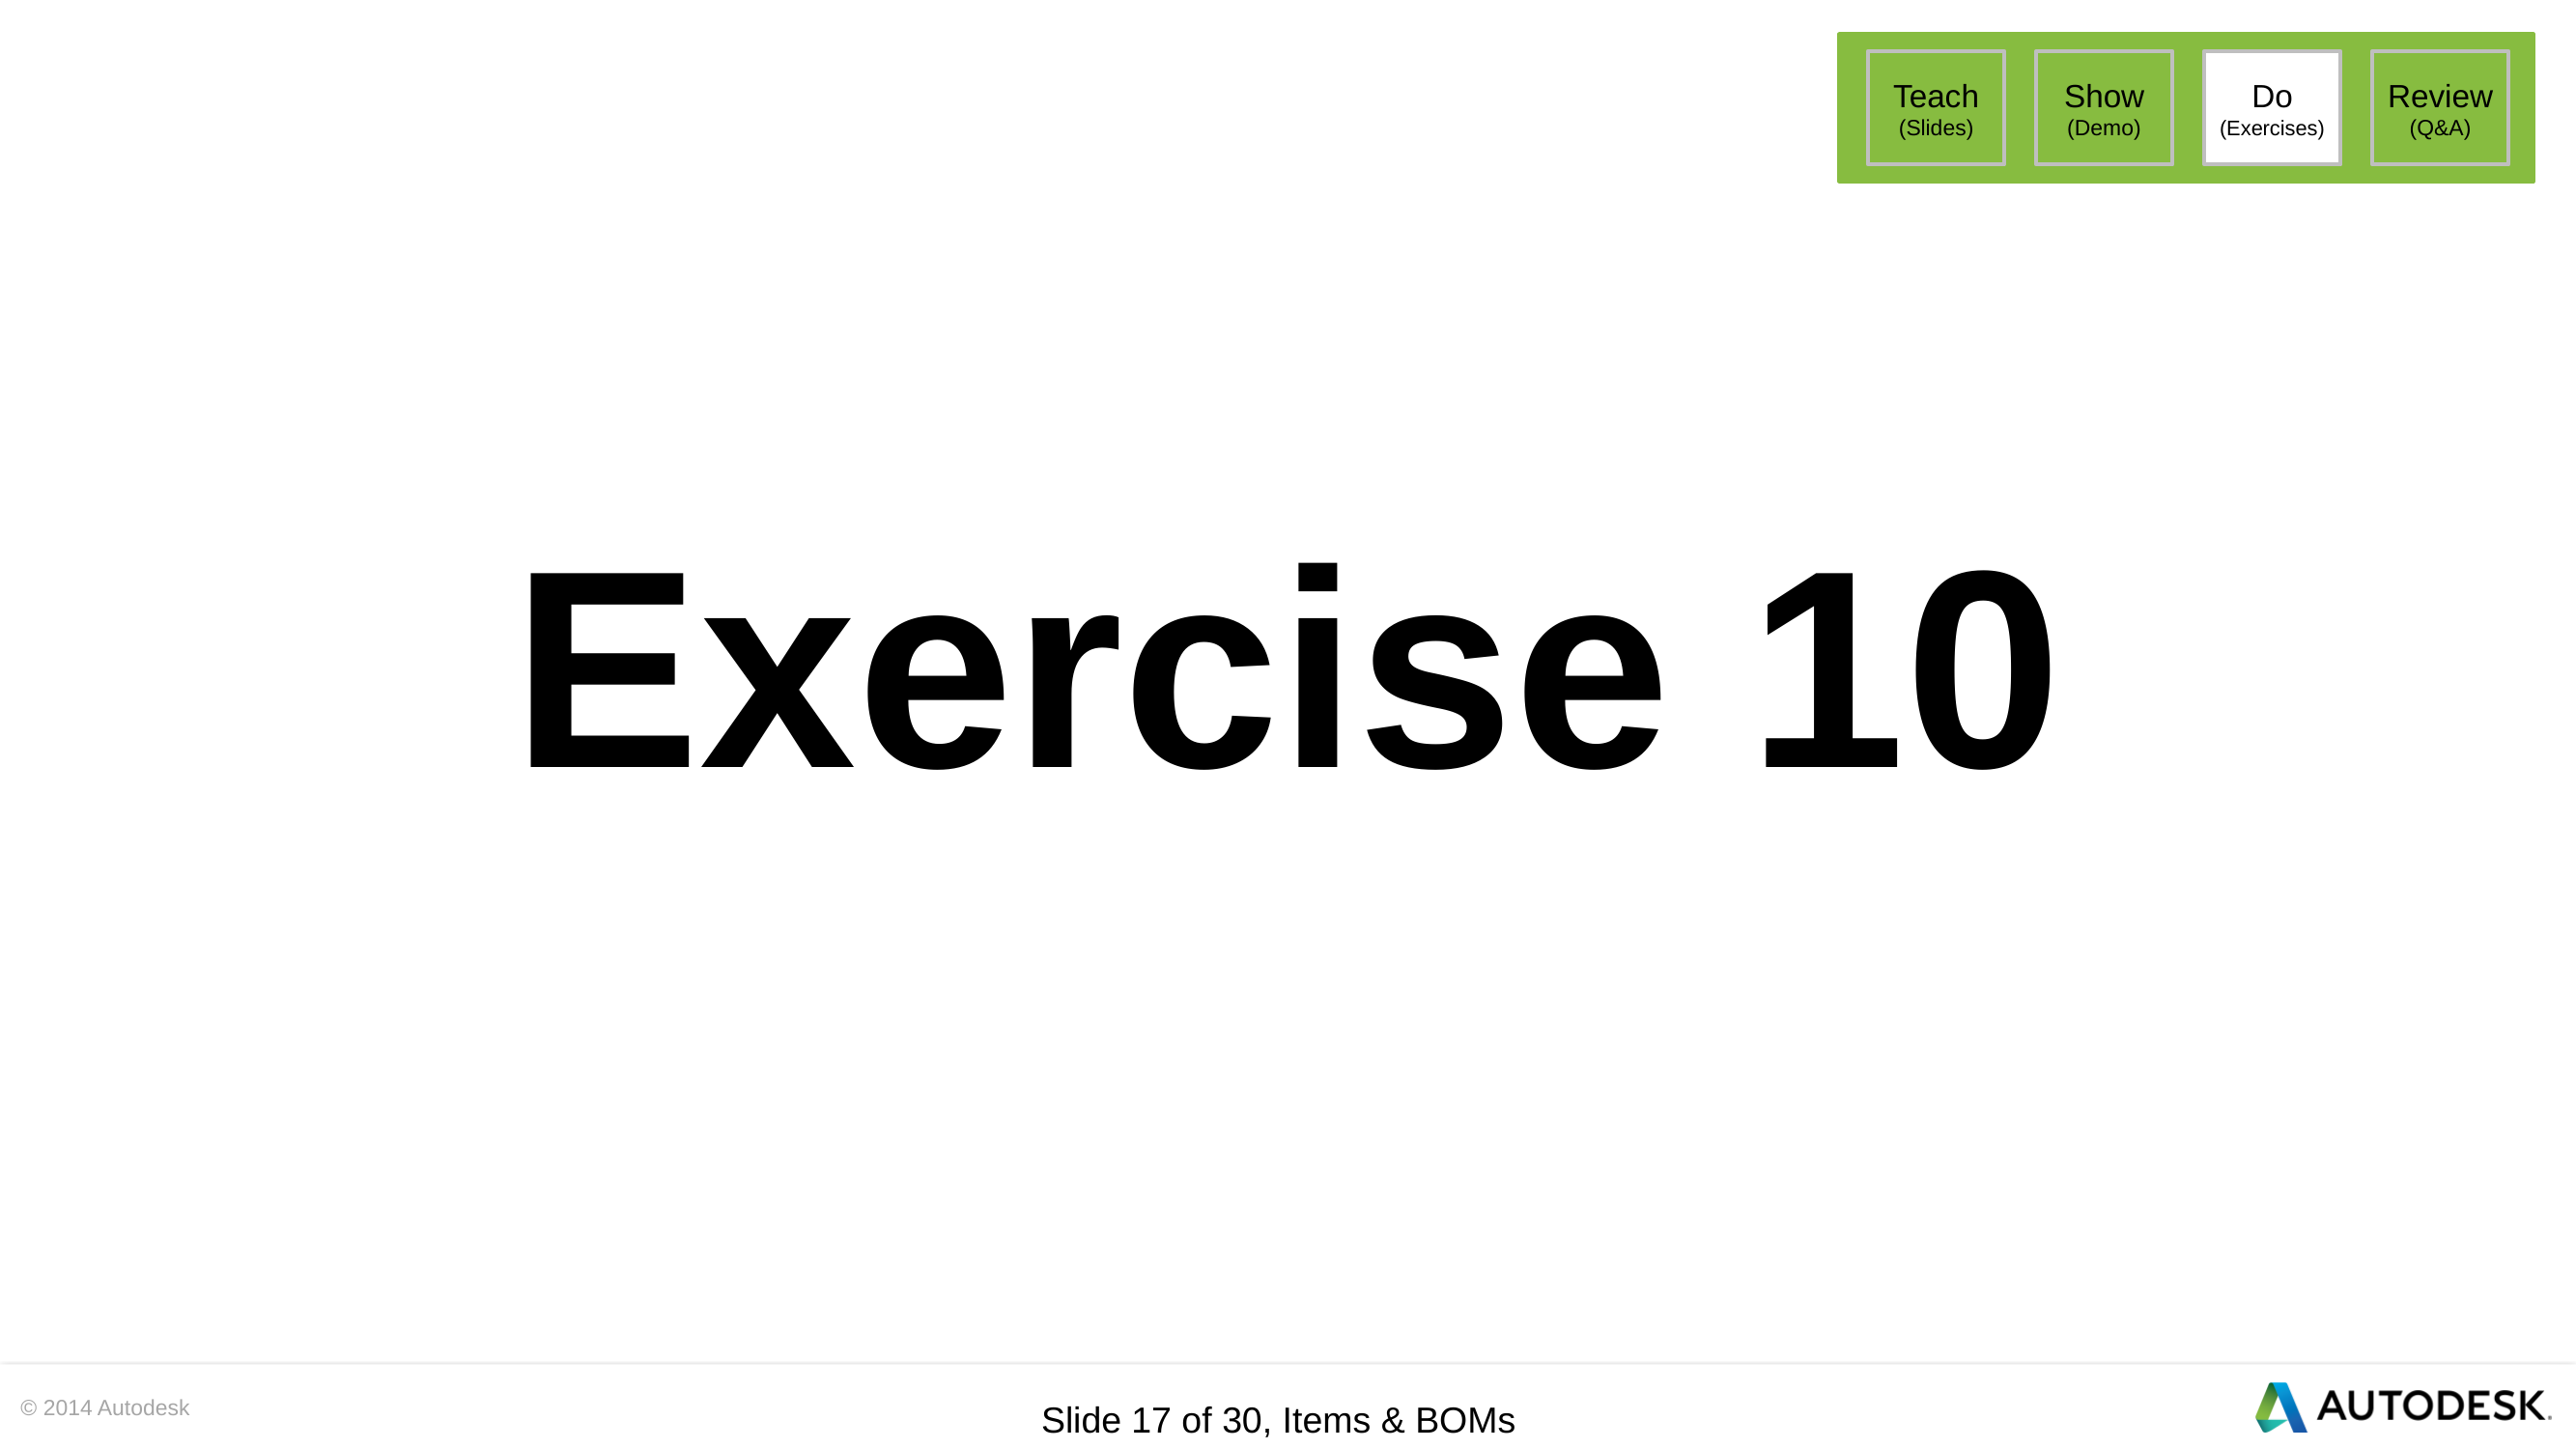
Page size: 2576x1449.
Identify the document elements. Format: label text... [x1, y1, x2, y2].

title Exercise 10 [0, 0, 2576, 1311]
picture [2255, 1382, 2552, 1433]
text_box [1839, 34, 2534, 183]
